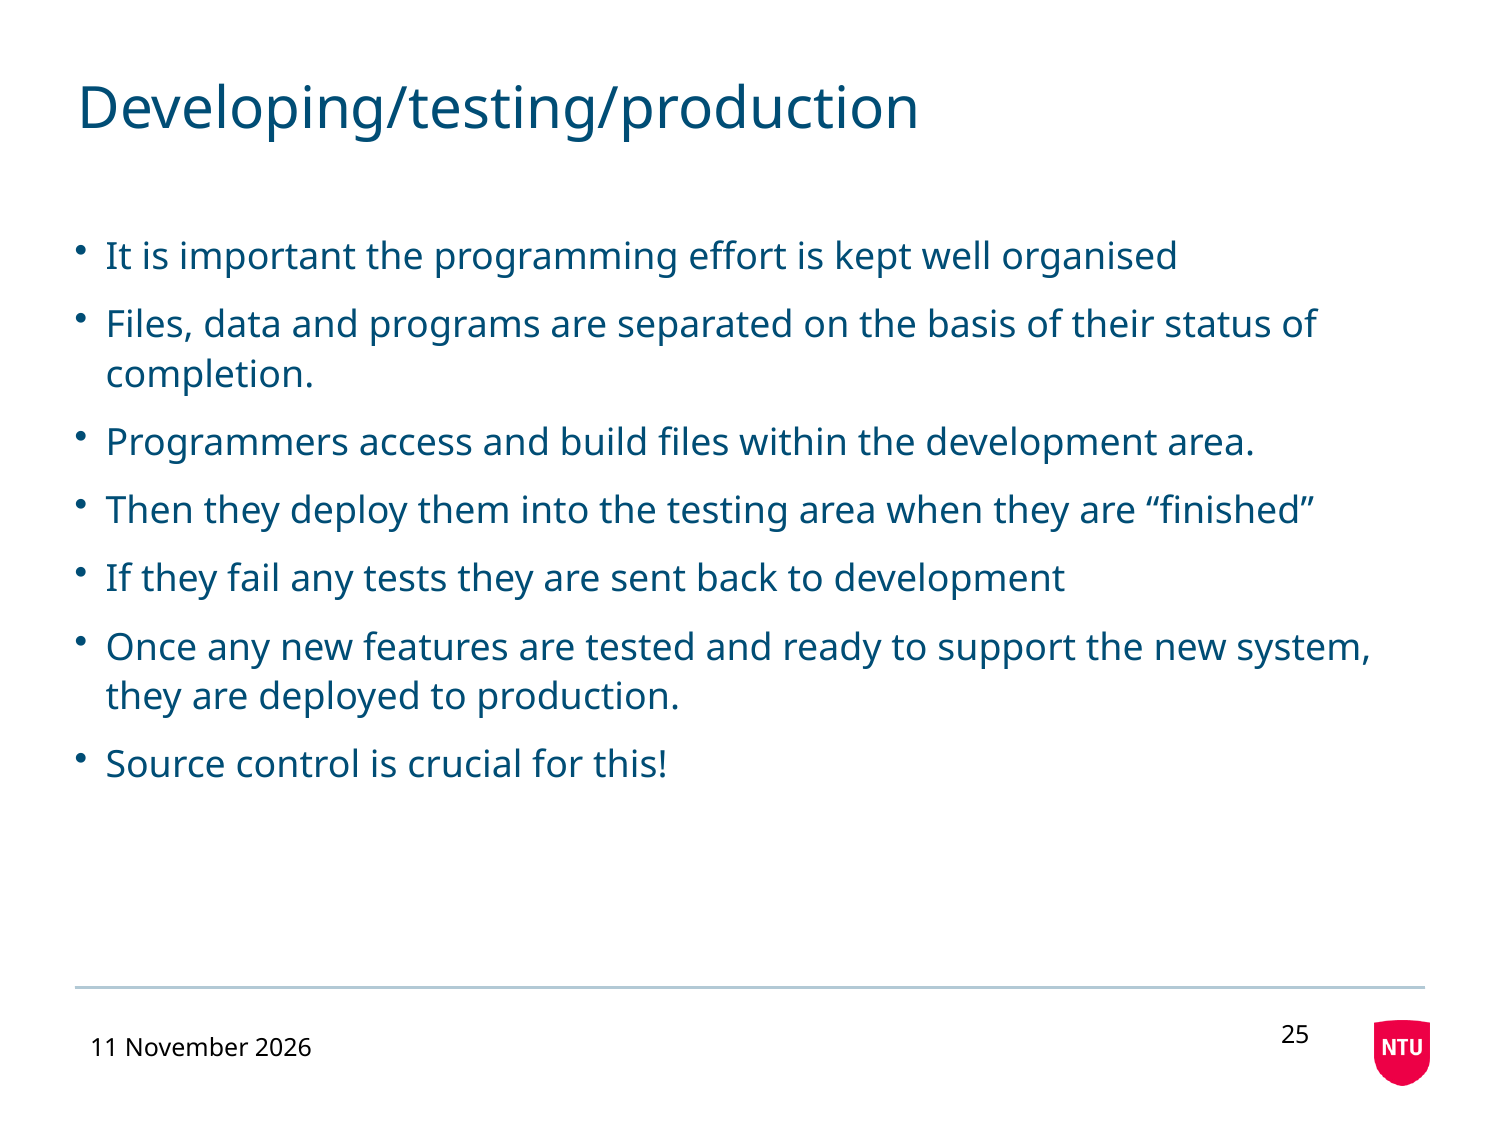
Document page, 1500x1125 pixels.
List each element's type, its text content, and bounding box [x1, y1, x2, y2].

picture [1374, 1020, 1430, 1086]
list It is important the programming effort is kept well organised Files, data and programs are separated on the basis of their status of completion. Programmers access and build files within the development area. Then they deploy them into the testing area when they are “finished” If they fail any tests they are sent back to development Once any new features are tested and ready to support the new system, they are deployed to production. Source control is crucial for this! [59, 219, 1412, 867]
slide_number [75, 1024, 425, 1103]
title Developing/testing/production [62, 62, 1425, 238]
slide_number 25 [974, 1011, 1325, 1090]
